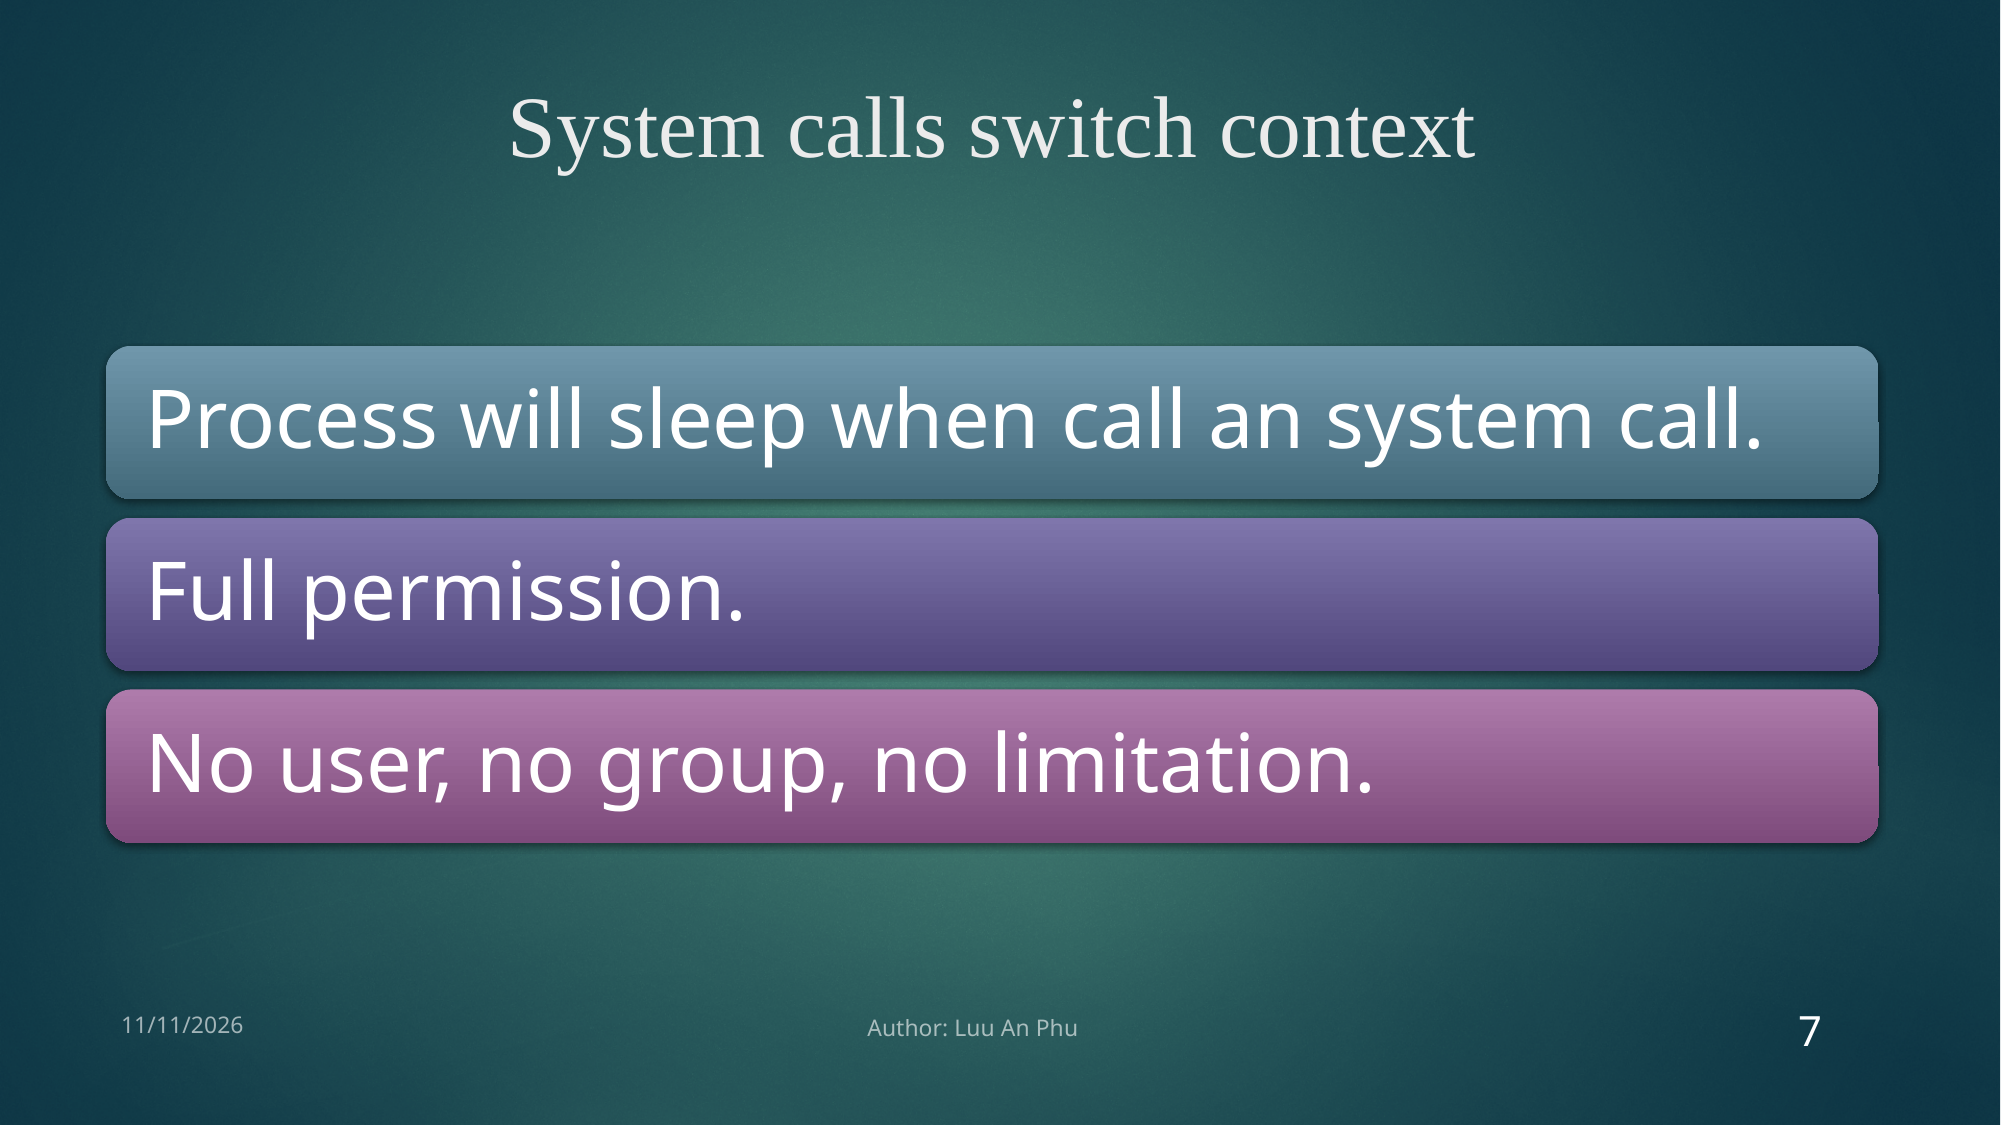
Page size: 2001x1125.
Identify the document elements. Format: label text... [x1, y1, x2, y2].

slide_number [106, 1002, 269, 1053]
footer Author: Luu An Phu [852, 1002, 1133, 1053]
slide_number 7 [1741, 989, 1879, 1078]
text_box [105, 230, 1879, 959]
title System calls switch context [106, 62, 1879, 213]
